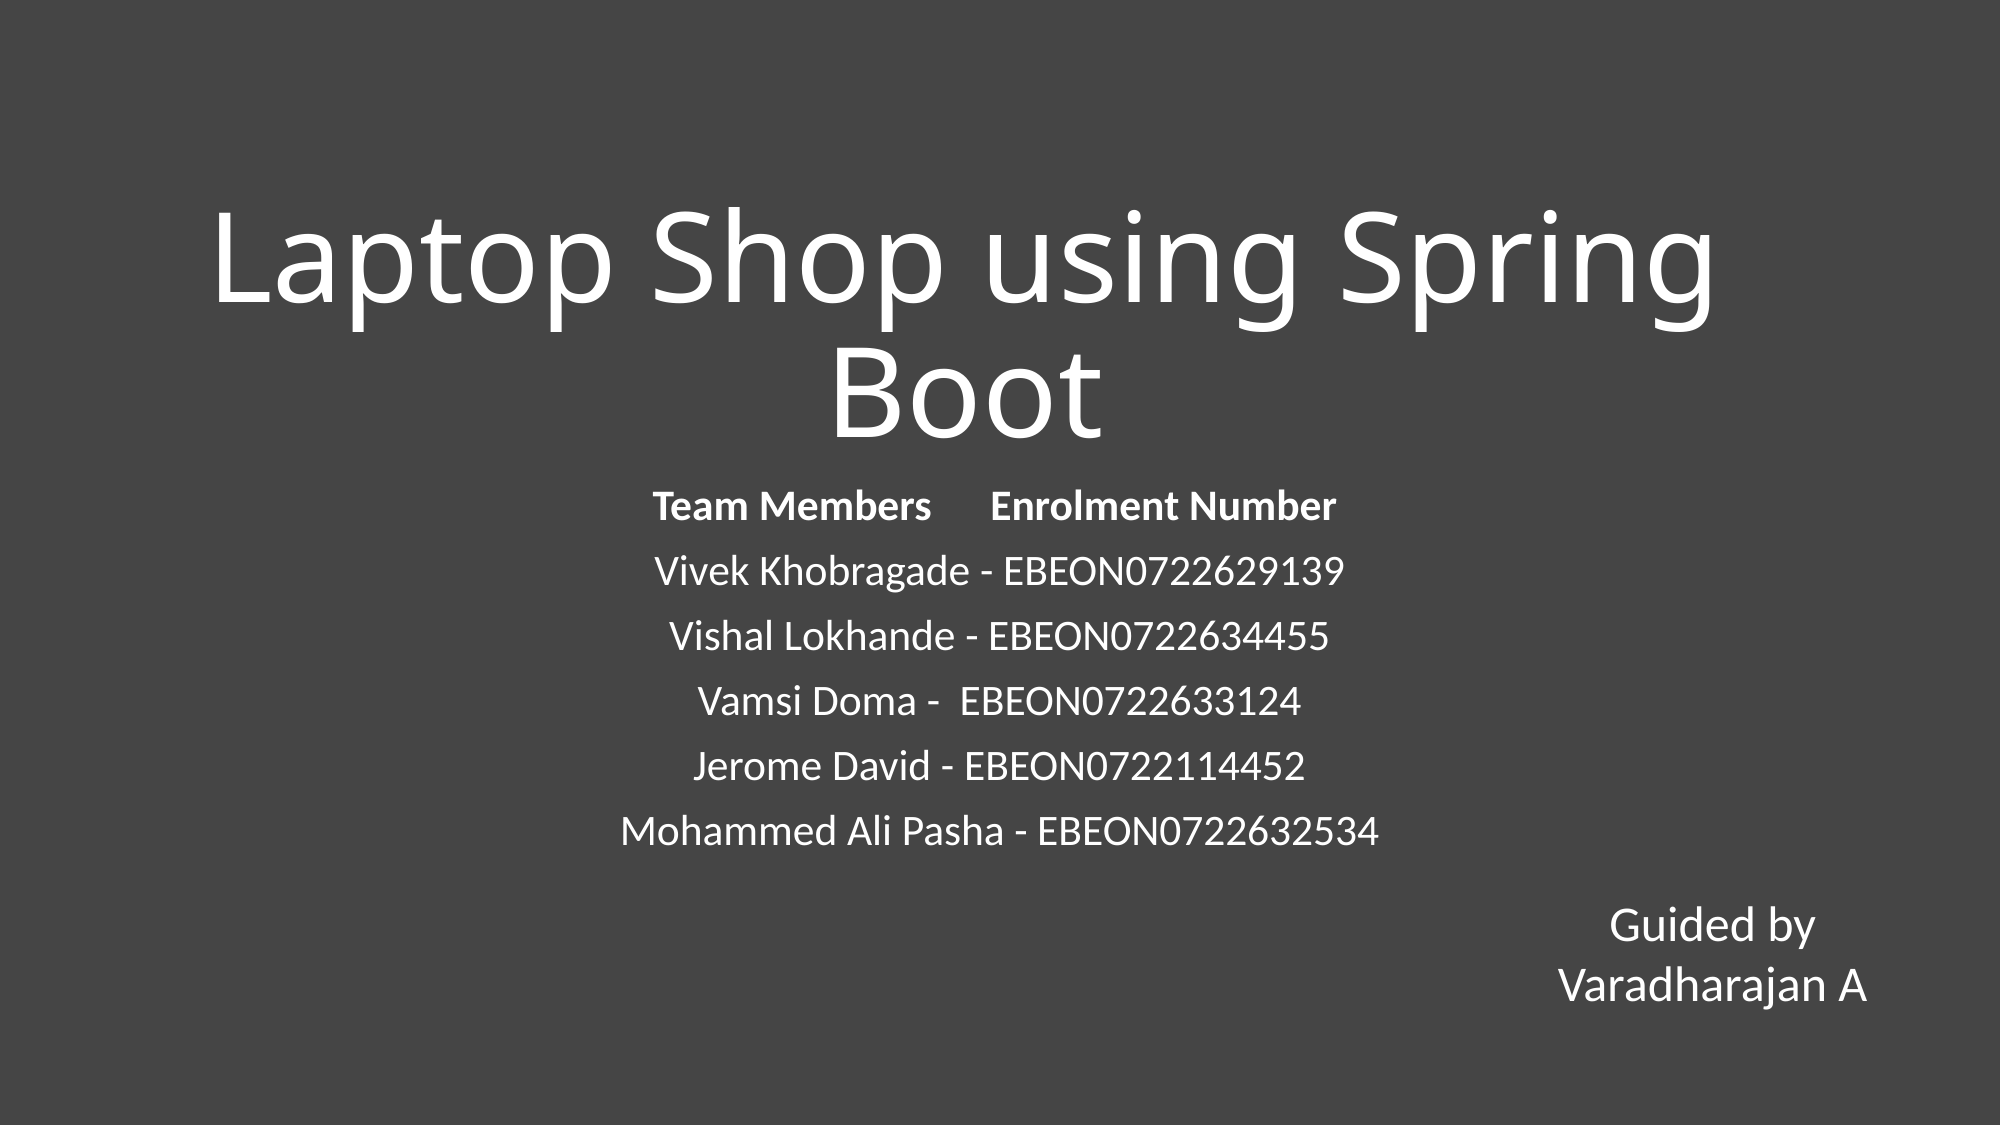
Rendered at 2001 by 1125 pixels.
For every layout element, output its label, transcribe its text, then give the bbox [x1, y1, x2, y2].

subtitle Team Members Enrolment Number Vivek Khobragade - EBEON0722629139 Vishal Lokhande - EBEON0722634455 Vamsi Doma - EBEON0722633124 Jerome David - EBEON0722114452 Mohammed Ali Pasha - EBEON0722632534 [249, 475, 1750, 863]
title Laptop Shop using Spring Boot [179, 184, 1750, 476]
text_box Guided by Varadharajan A [1537, 884, 1888, 1020]
